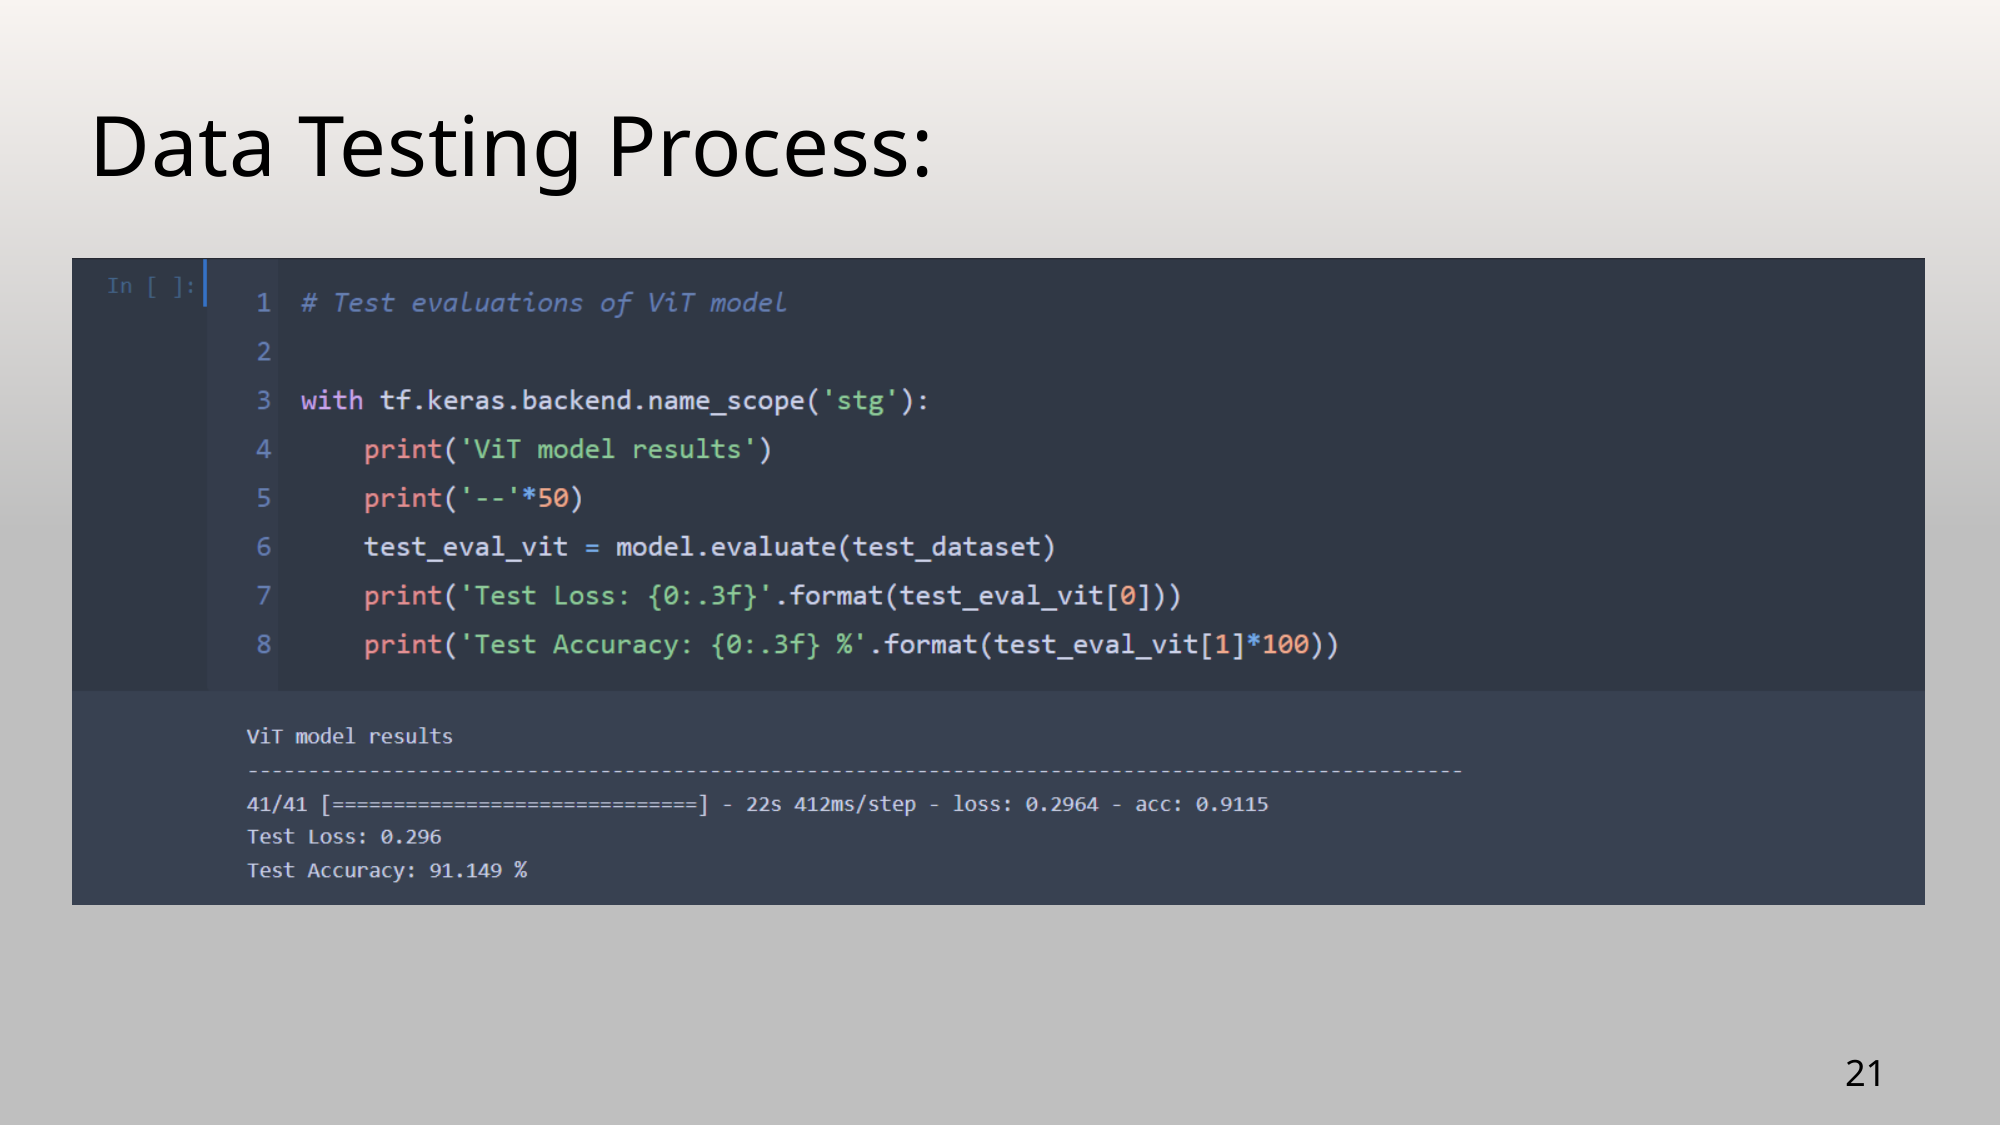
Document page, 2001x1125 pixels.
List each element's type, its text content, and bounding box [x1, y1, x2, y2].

picture [72, 258, 1925, 905]
slide_number 21 [1791, 1042, 1902, 1103]
title Data Testing Process: [74, 85, 1847, 258]
